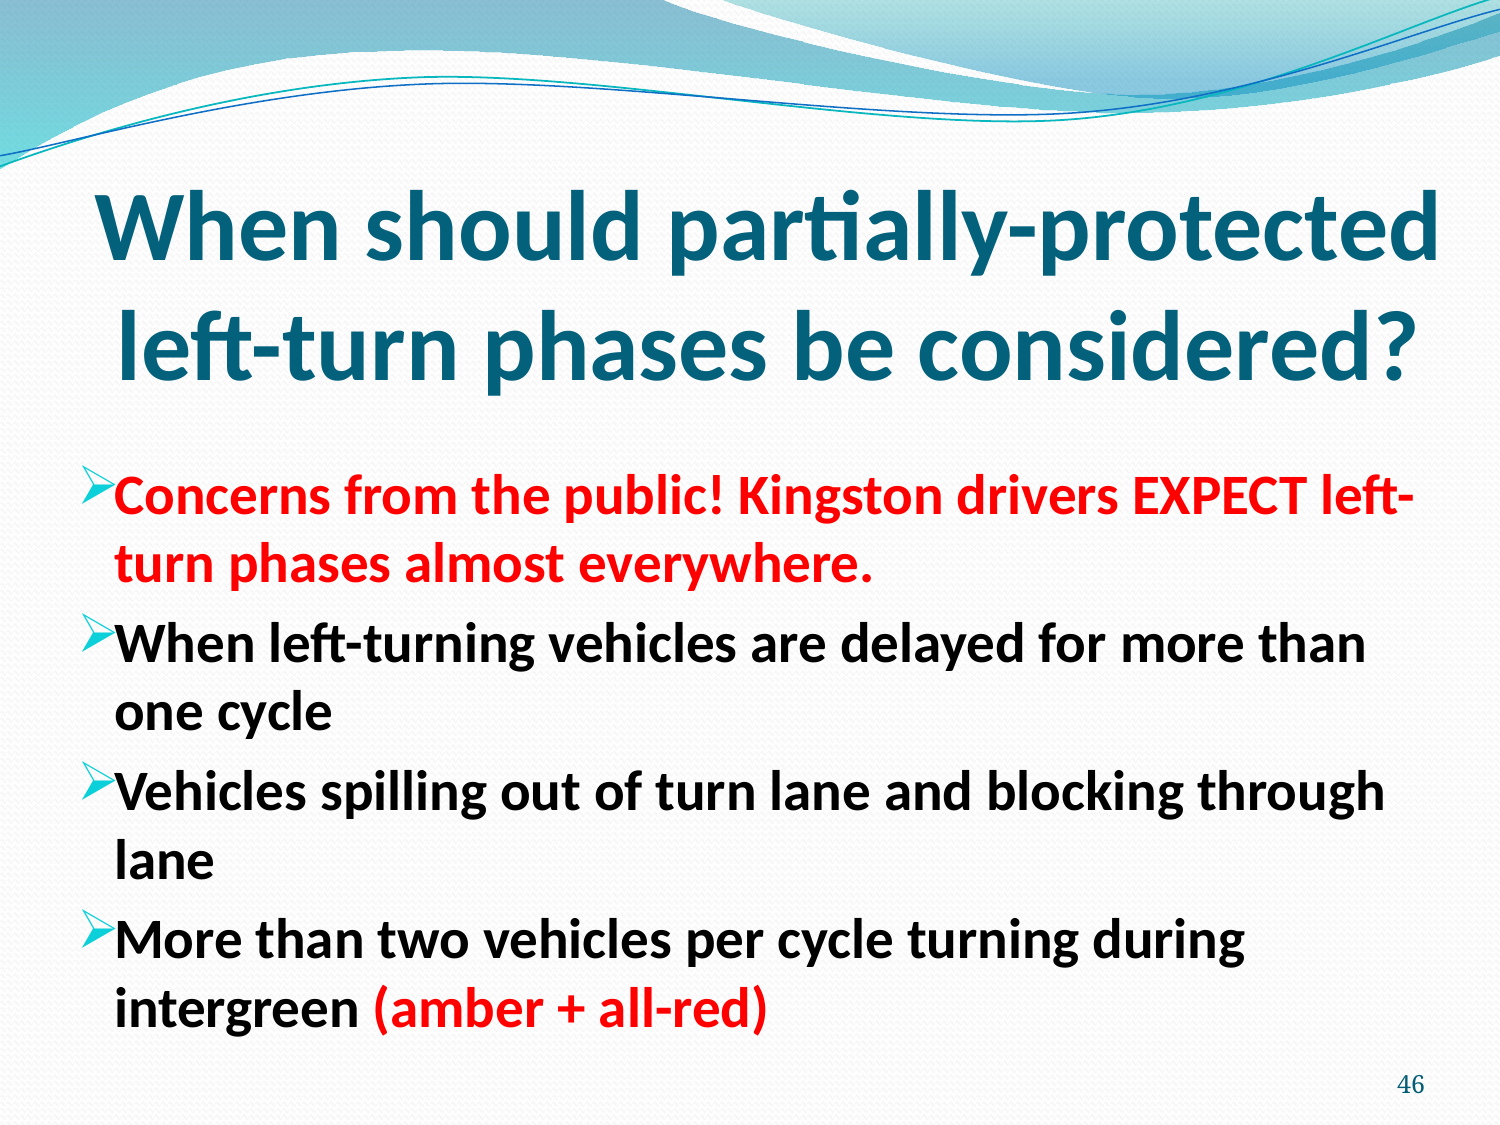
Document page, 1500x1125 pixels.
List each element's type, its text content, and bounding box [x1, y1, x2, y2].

slide_number 46 [1299, 1042, 1425, 1103]
list Concerns from the public! Kingston drivers EXPECT left-turn phases almost everywhere. When left-turning vehicles are delayed for more than one cycle Vehicles spilling out of turn lane and blocking through lane More than two vehicles per cycle turning during intergreen (amber + all-red) [62, 450, 1450, 1050]
title When should partially-protected left-turn phases be considered? [75, 275, 1463, 400]
